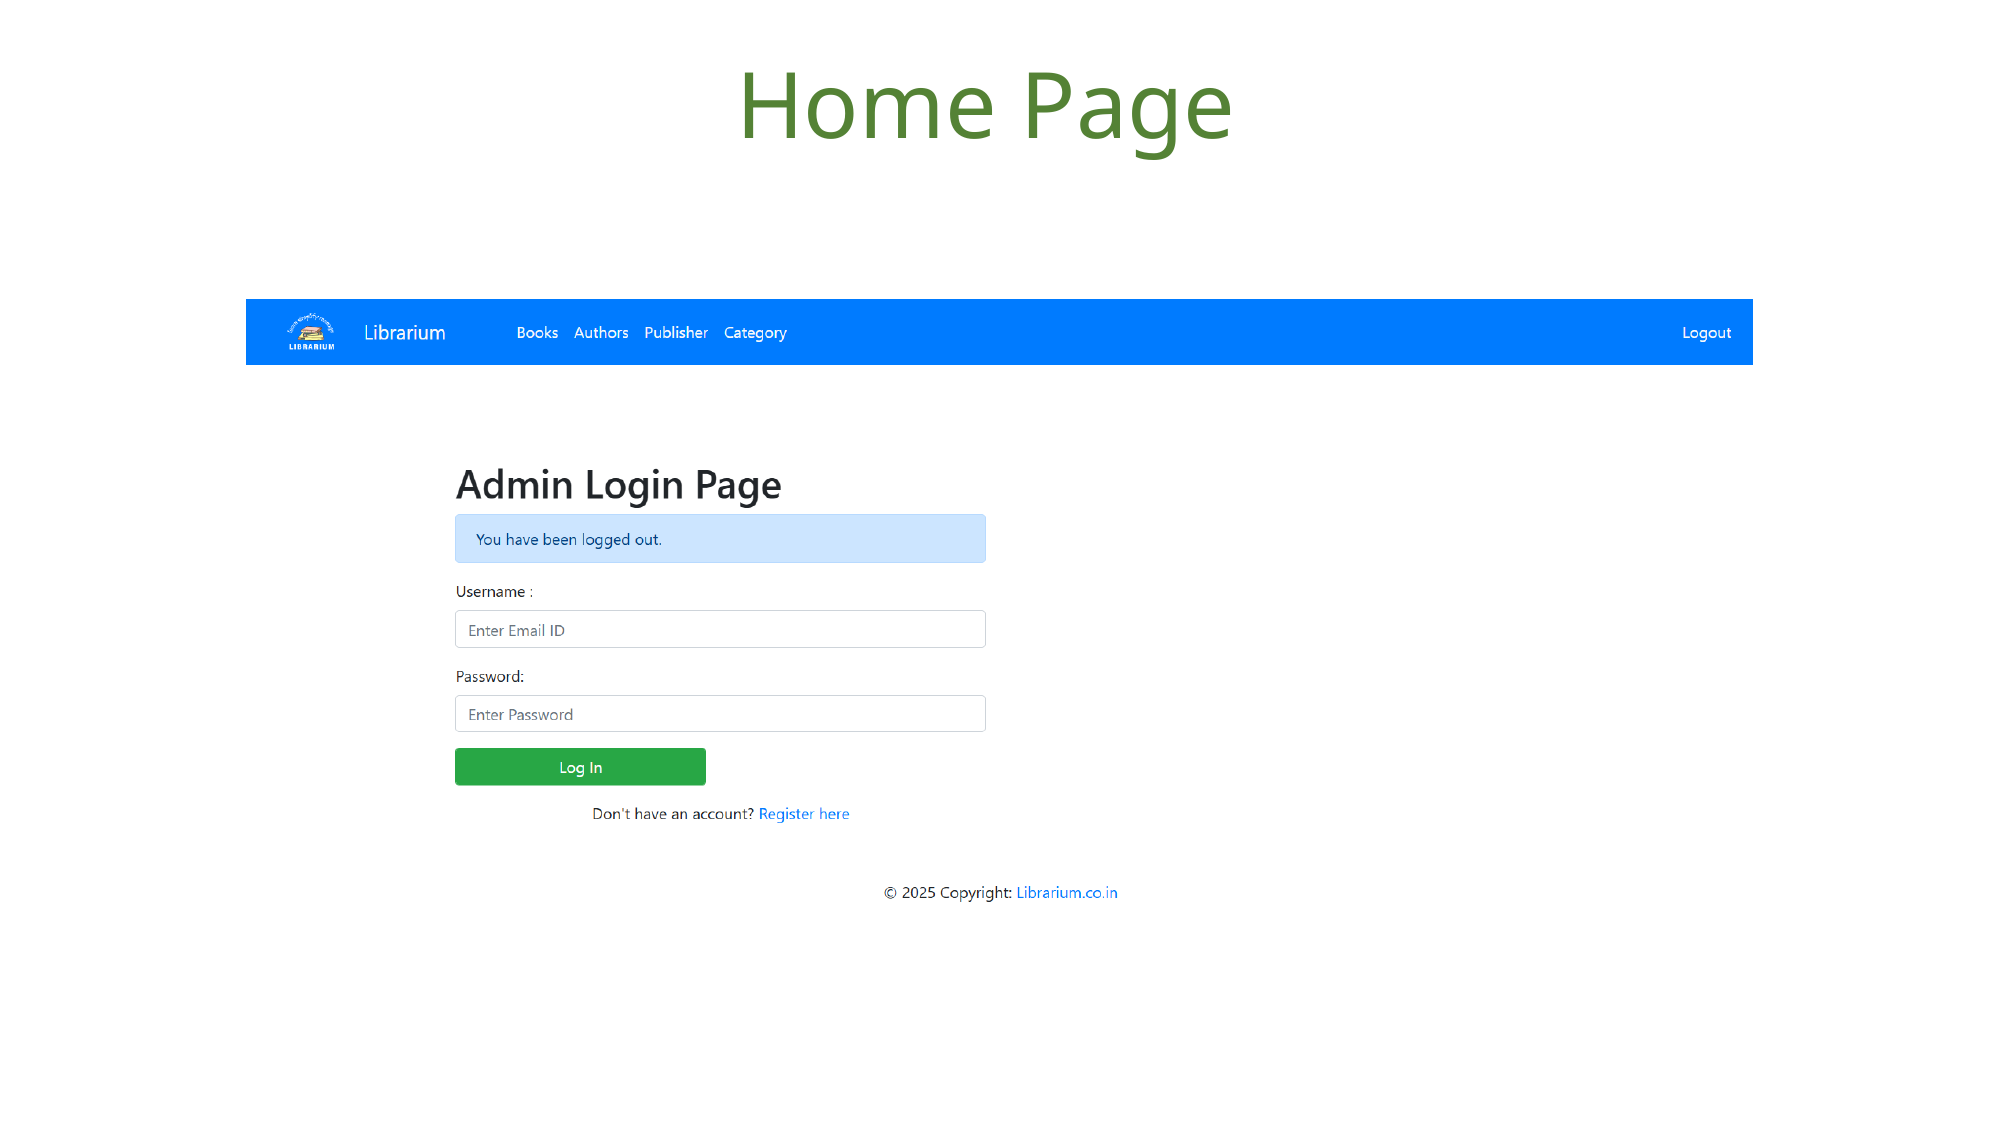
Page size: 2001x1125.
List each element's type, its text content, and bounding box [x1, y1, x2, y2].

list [246, 299, 1753, 1014]
title Home Page [721, 0, 2000, 218]
